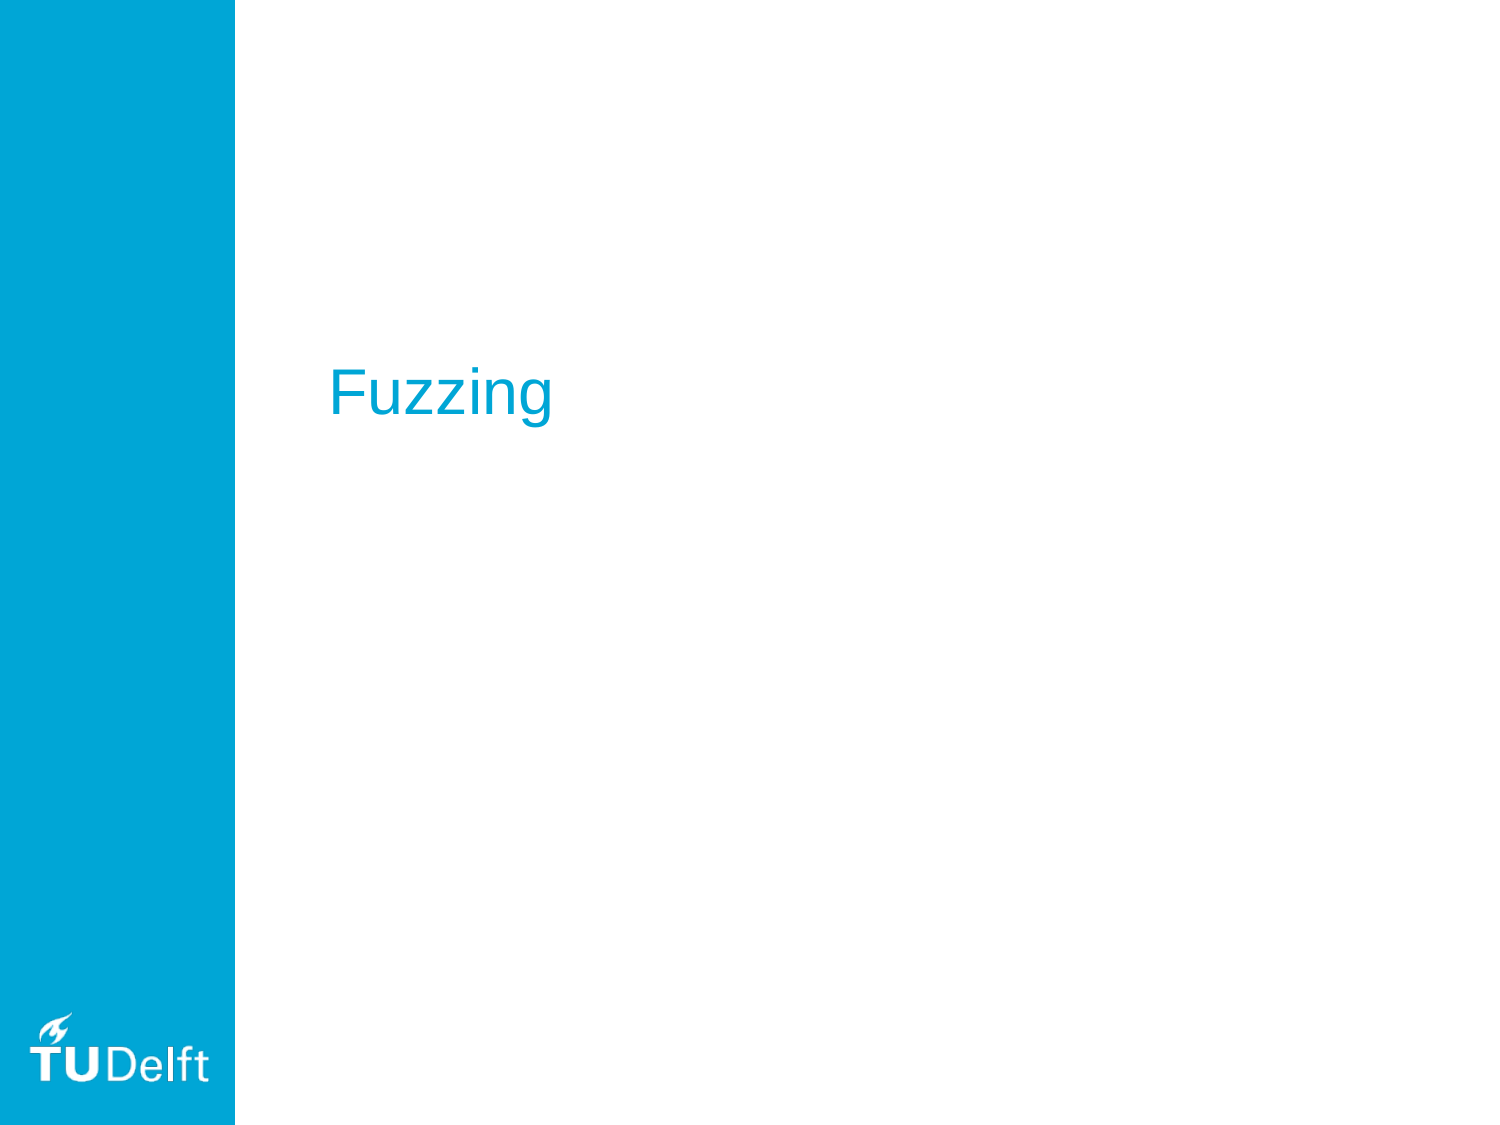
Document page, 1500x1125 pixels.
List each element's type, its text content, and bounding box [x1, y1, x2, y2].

title Fuzzing [328, 349, 1388, 591]
